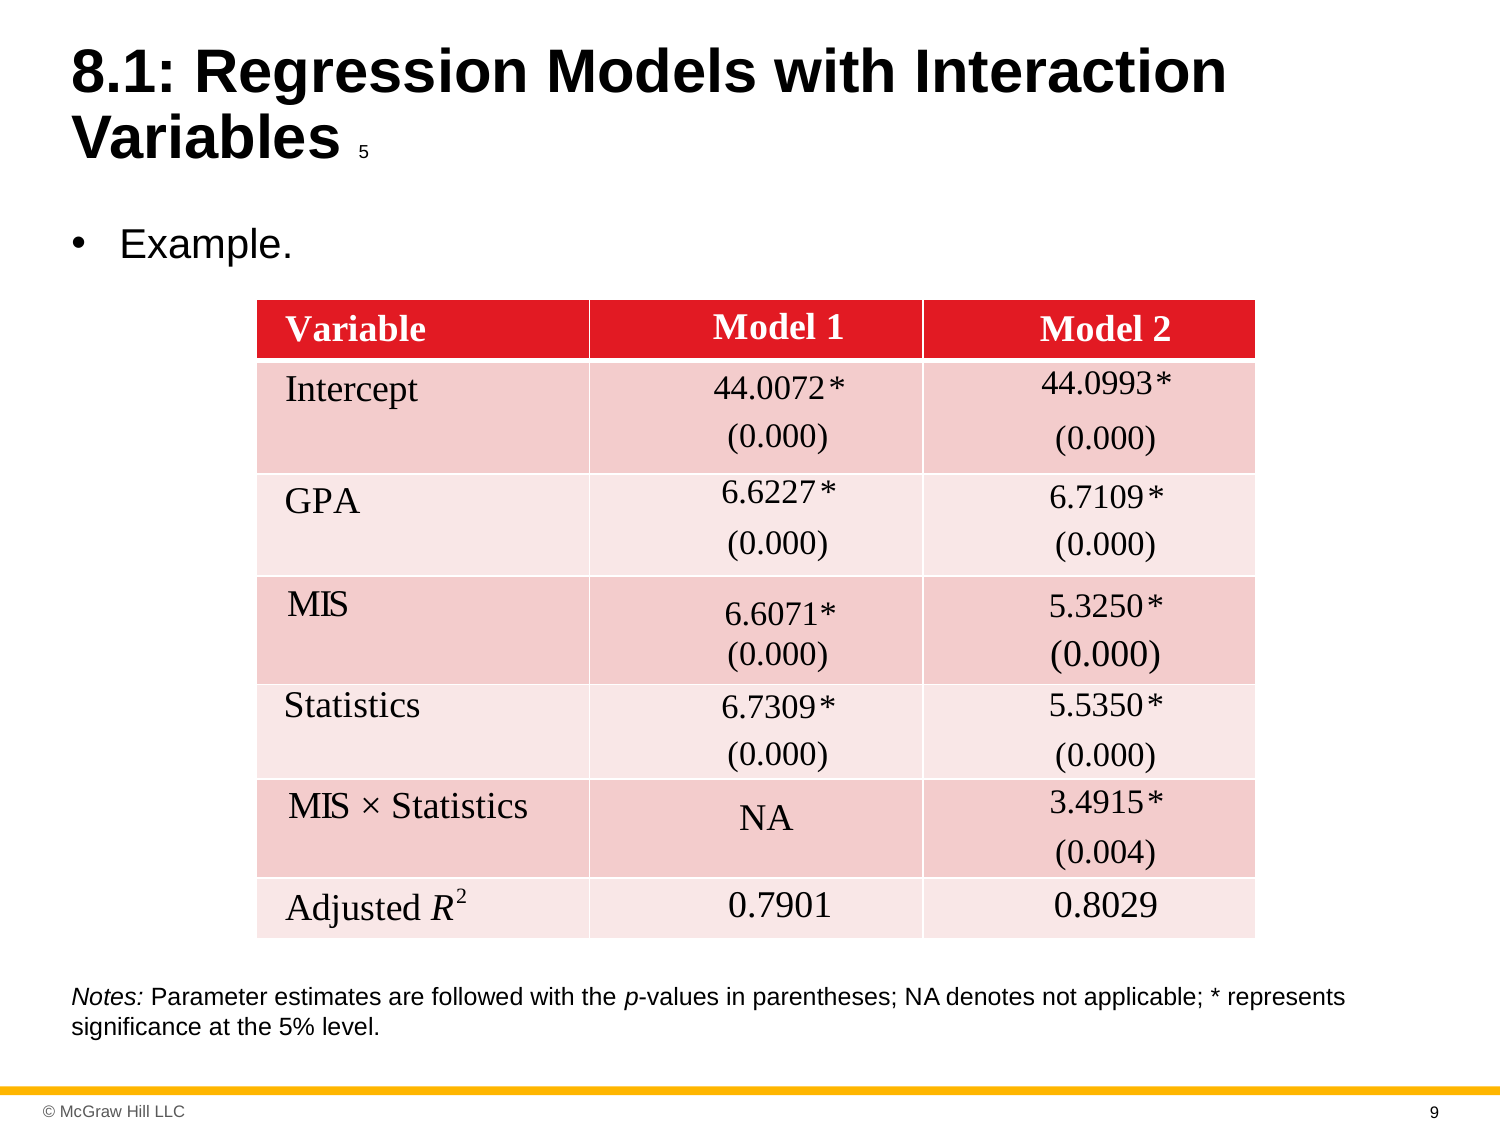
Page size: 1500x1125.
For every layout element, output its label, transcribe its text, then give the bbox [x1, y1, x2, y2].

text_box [734, 800, 798, 837]
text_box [1046, 687, 1166, 722]
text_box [719, 474, 838, 509]
table_header [590, 300, 922, 358]
table_cell [257, 475, 589, 575]
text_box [282, 685, 425, 724]
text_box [282, 370, 423, 415]
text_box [724, 417, 832, 460]
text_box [283, 586, 353, 630]
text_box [1052, 420, 1160, 462]
list Example. [56, 209, 1444, 283]
table_header [257, 300, 589, 358]
table_cell [257, 577, 589, 684]
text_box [710, 370, 847, 405]
table_cell [924, 577, 1255, 684]
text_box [1051, 887, 1162, 924]
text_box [282, 882, 472, 934]
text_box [724, 735, 832, 778]
table_cell [590, 780, 922, 877]
table_cell [257, 879, 589, 938]
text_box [1046, 479, 1166, 514]
list Notes: Parameter estimates are followed with the p-values in parentheses; N A denotes not applicable; * represents significance at the 5% level. [56, 972, 1444, 1045]
title 8.1: Regression Models with Interaction Variables 5 [56, 31, 1444, 180]
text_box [1046, 588, 1166, 623]
slide_number 9 [1415, 1094, 1474, 1122]
table_cell [590, 475, 922, 575]
table_cell [257, 685, 589, 778]
table_cell [257, 780, 589, 877]
table_cell [924, 879, 1255, 938]
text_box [724, 525, 832, 567]
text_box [725, 887, 832, 924]
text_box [1052, 526, 1160, 568]
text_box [1052, 834, 1160, 876]
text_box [719, 689, 838, 725]
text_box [282, 483, 366, 520]
table_cell [924, 780, 1255, 877]
table_cell [257, 363, 589, 473]
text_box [1052, 736, 1160, 779]
table_cell [590, 879, 922, 938]
table_cell [590, 363, 922, 473]
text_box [722, 596, 838, 631]
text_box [1047, 634, 1165, 680]
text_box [281, 311, 430, 348]
table_cell [590, 685, 922, 778]
table_cell [590, 577, 922, 684]
table_header [924, 300, 1255, 358]
table_cell [924, 475, 1255, 575]
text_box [710, 309, 847, 346]
table_cell [924, 363, 1255, 473]
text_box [1037, 311, 1176, 348]
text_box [284, 785, 531, 832]
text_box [1047, 784, 1165, 819]
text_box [1038, 365, 1175, 400]
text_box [724, 635, 832, 678]
table_cell [924, 685, 1255, 778]
